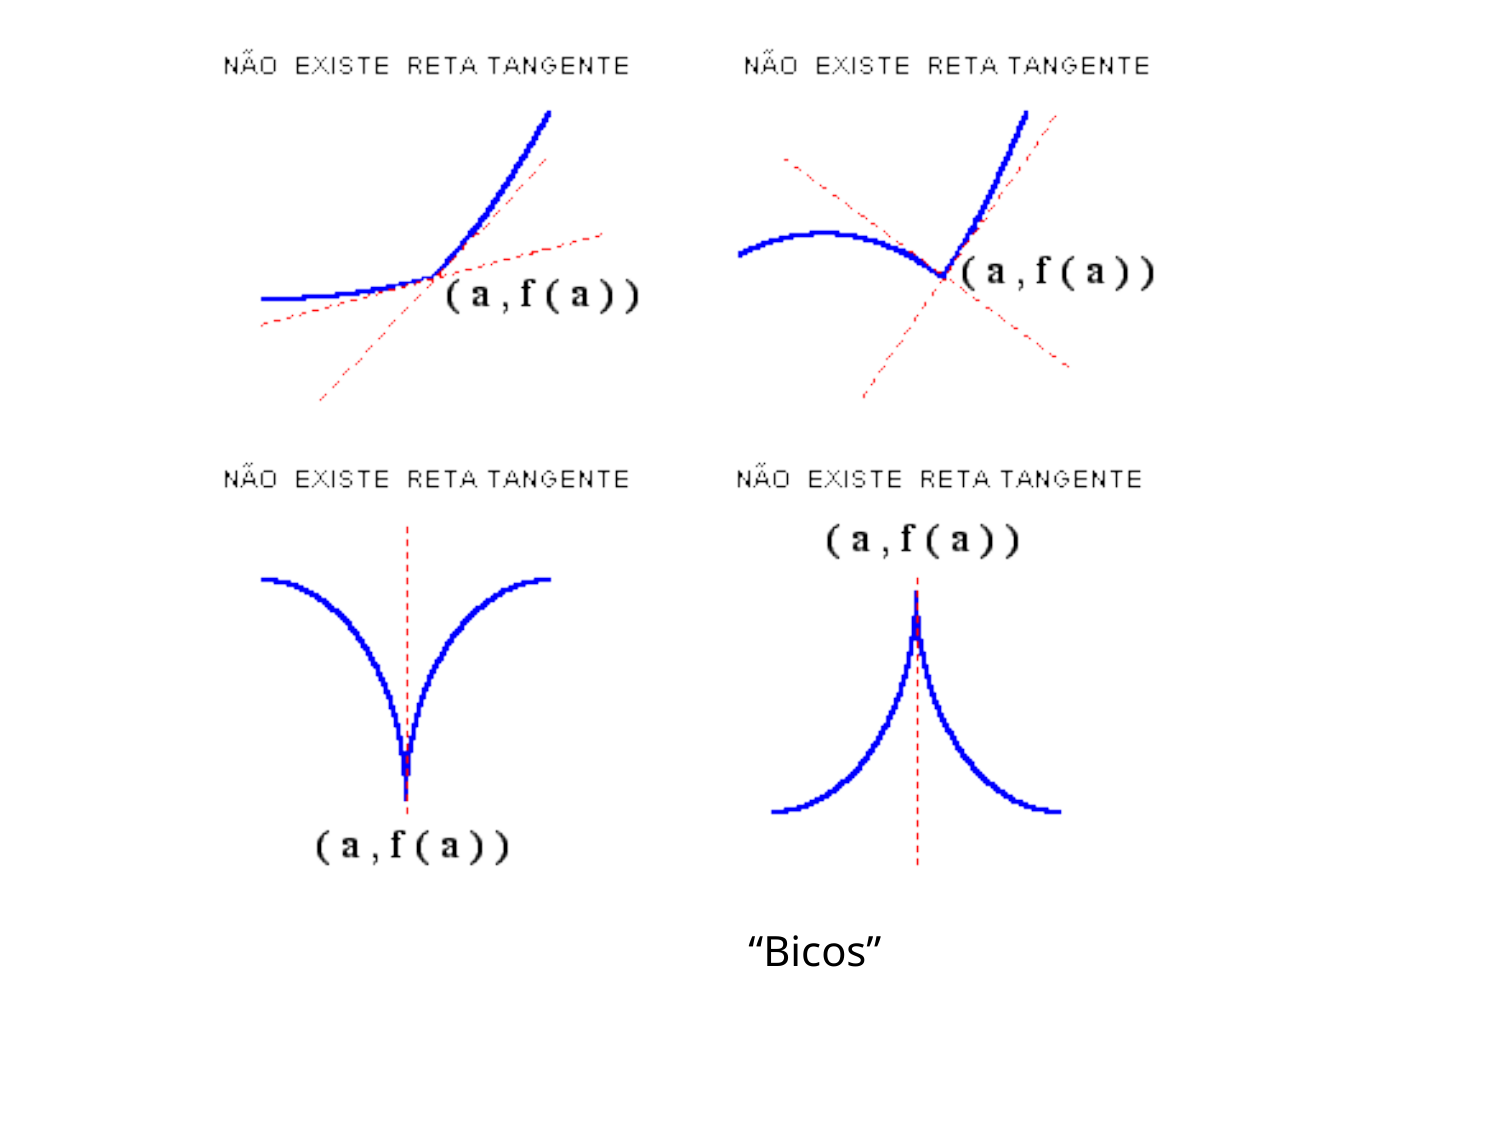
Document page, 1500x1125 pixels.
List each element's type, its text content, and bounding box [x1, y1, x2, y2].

text_box “Bicos” [360, 916, 1270, 982]
picture [218, 42, 1162, 875]
